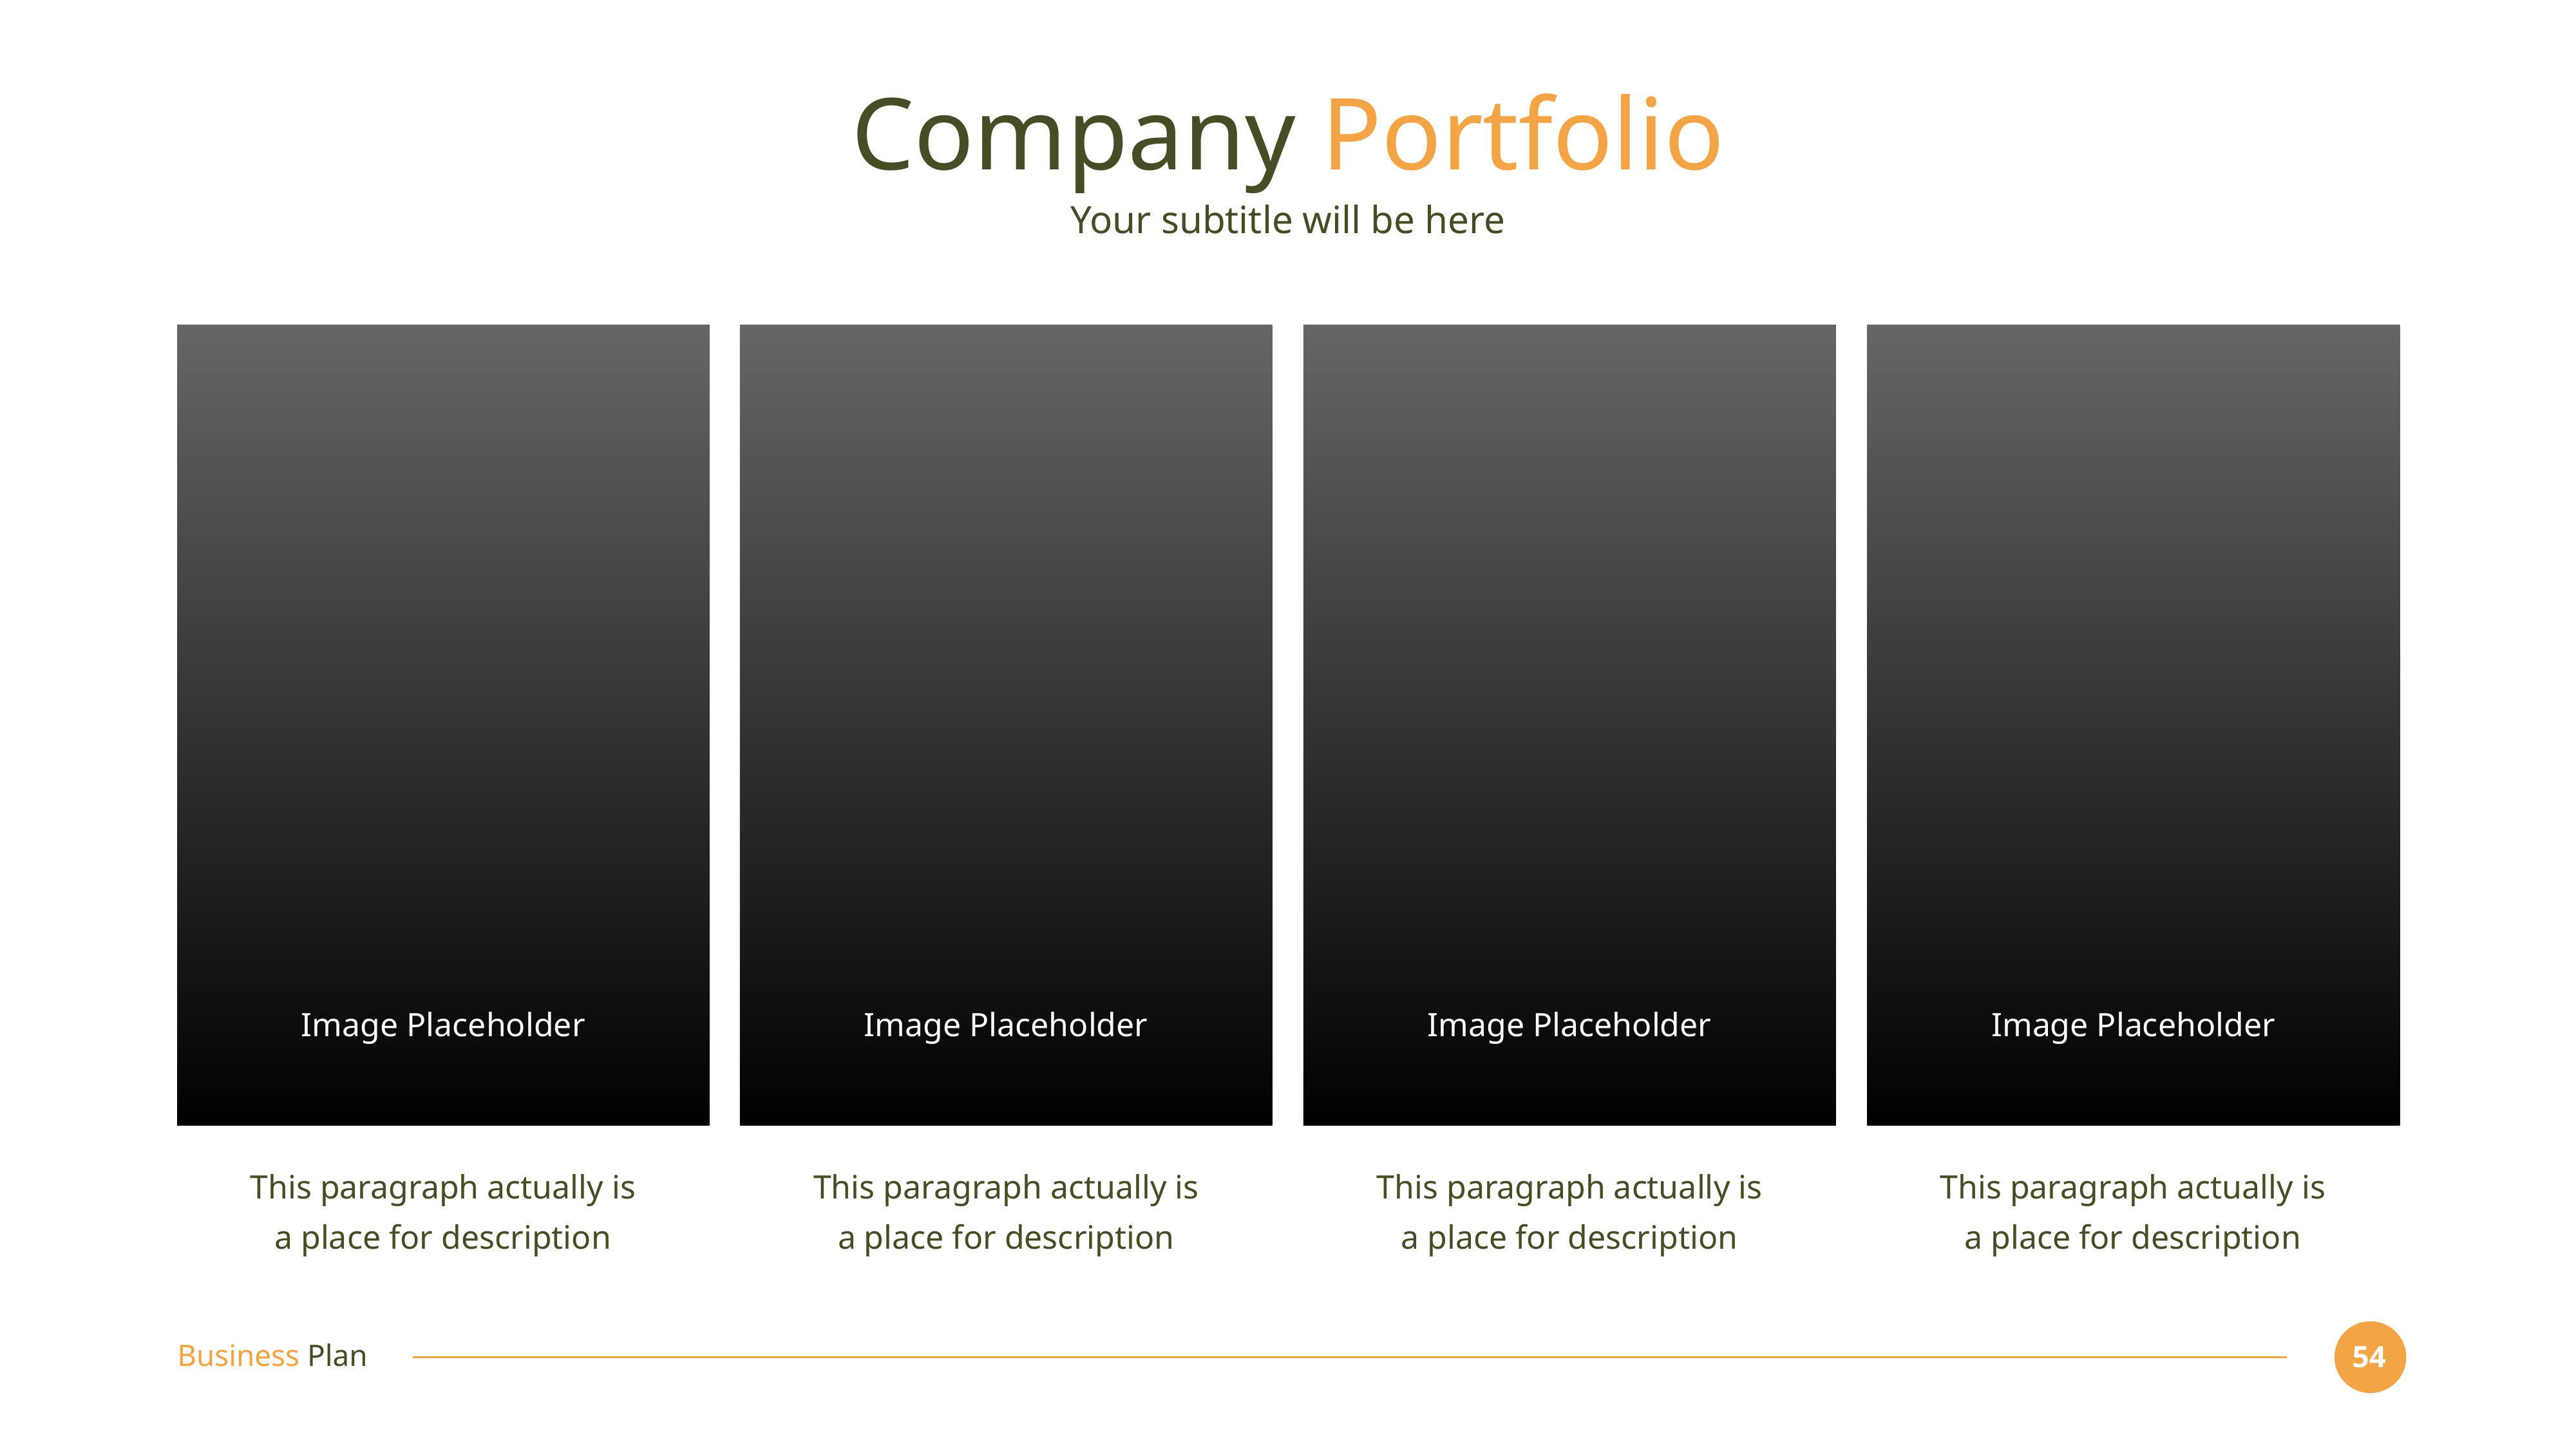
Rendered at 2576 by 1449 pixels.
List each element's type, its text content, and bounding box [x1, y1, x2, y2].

text_box [1867, 325, 2400, 1126]
text_box Image Placeholder [776, 1004, 1236, 1044]
text_box Image Placeholder [213, 1004, 674, 1044]
text_box [177, 325, 710, 1126]
text_box This paragraph actually is a place for description [1935, 1155, 2331, 1253]
text_box Image Placeholder [1904, 1004, 2363, 1044]
list Your subtitle will be here [177, 196, 2399, 243]
text_box This paragraph actually is a place for description [245, 1155, 641, 1253]
text_box This paragraph actually is a place for description [1371, 1155, 1768, 1253]
text_box [739, 325, 1273, 1126]
text_box [1303, 325, 1836, 1126]
text_box Image Placeholder [1340, 1004, 1800, 1044]
text_box This paragraph actually is a place for description [808, 1155, 1205, 1253]
title Company Portfolio [177, 70, 2399, 193]
